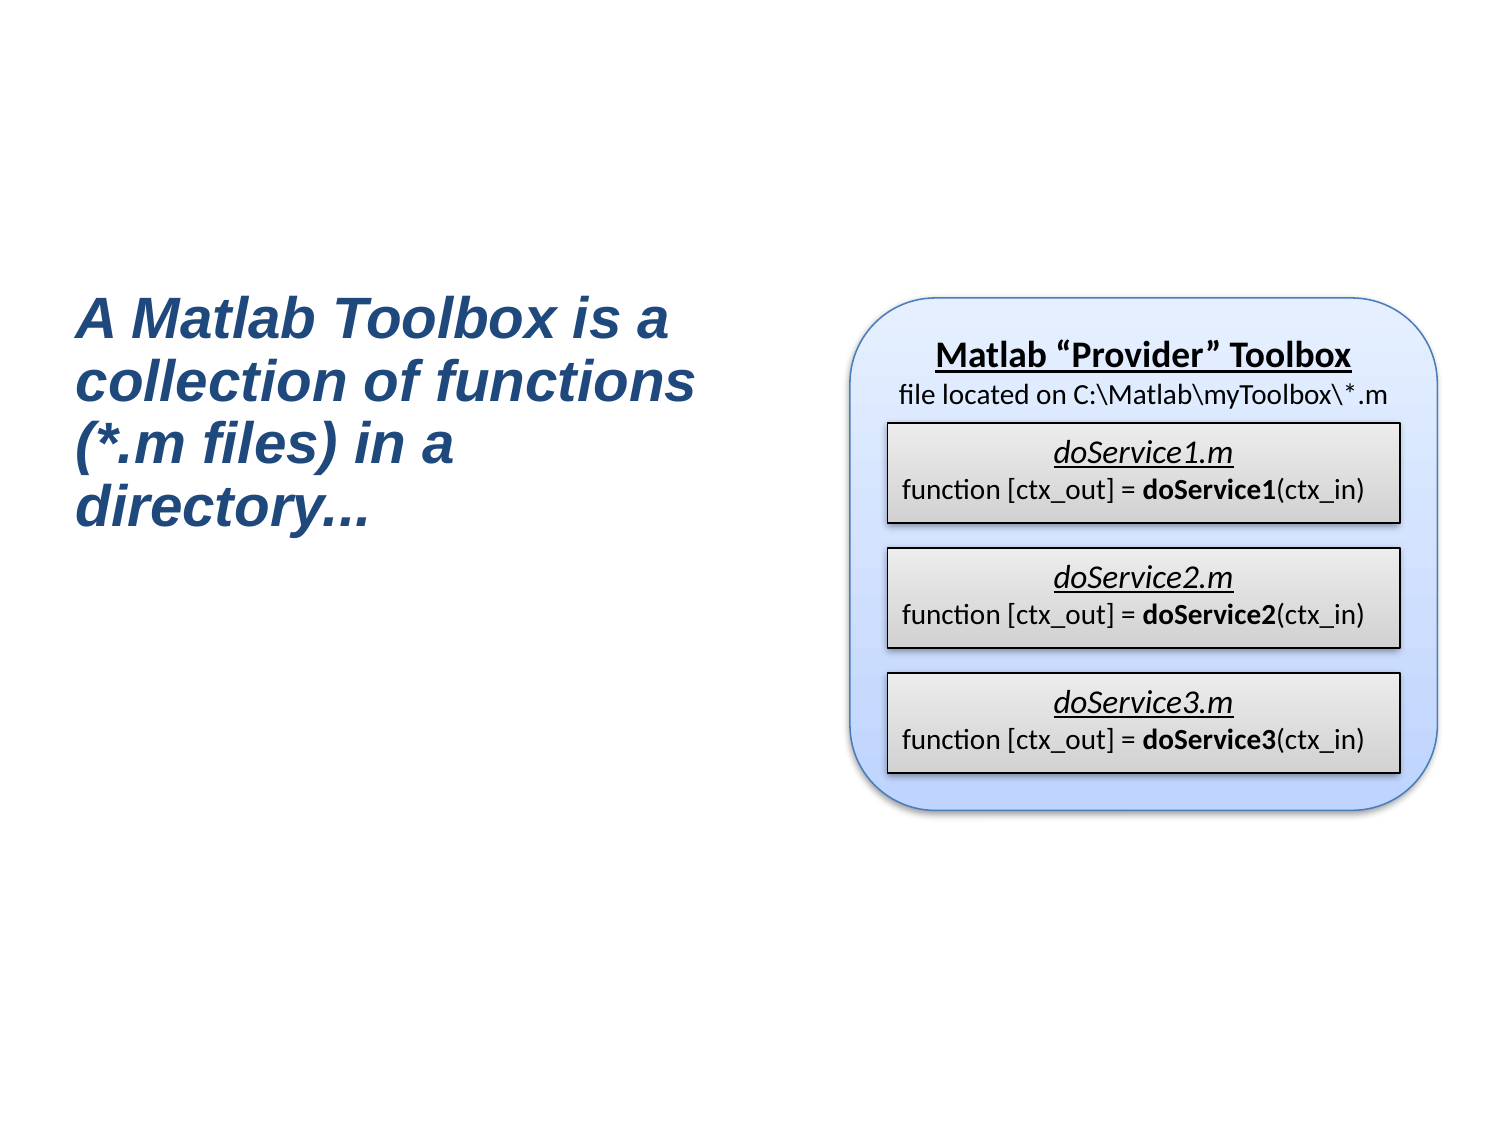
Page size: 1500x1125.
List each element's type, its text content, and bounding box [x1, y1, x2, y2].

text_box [849, 297, 1438, 811]
text_box A Matlab Toolbox is a collection of functions (*.m files) in a directory... [60, 280, 749, 547]
